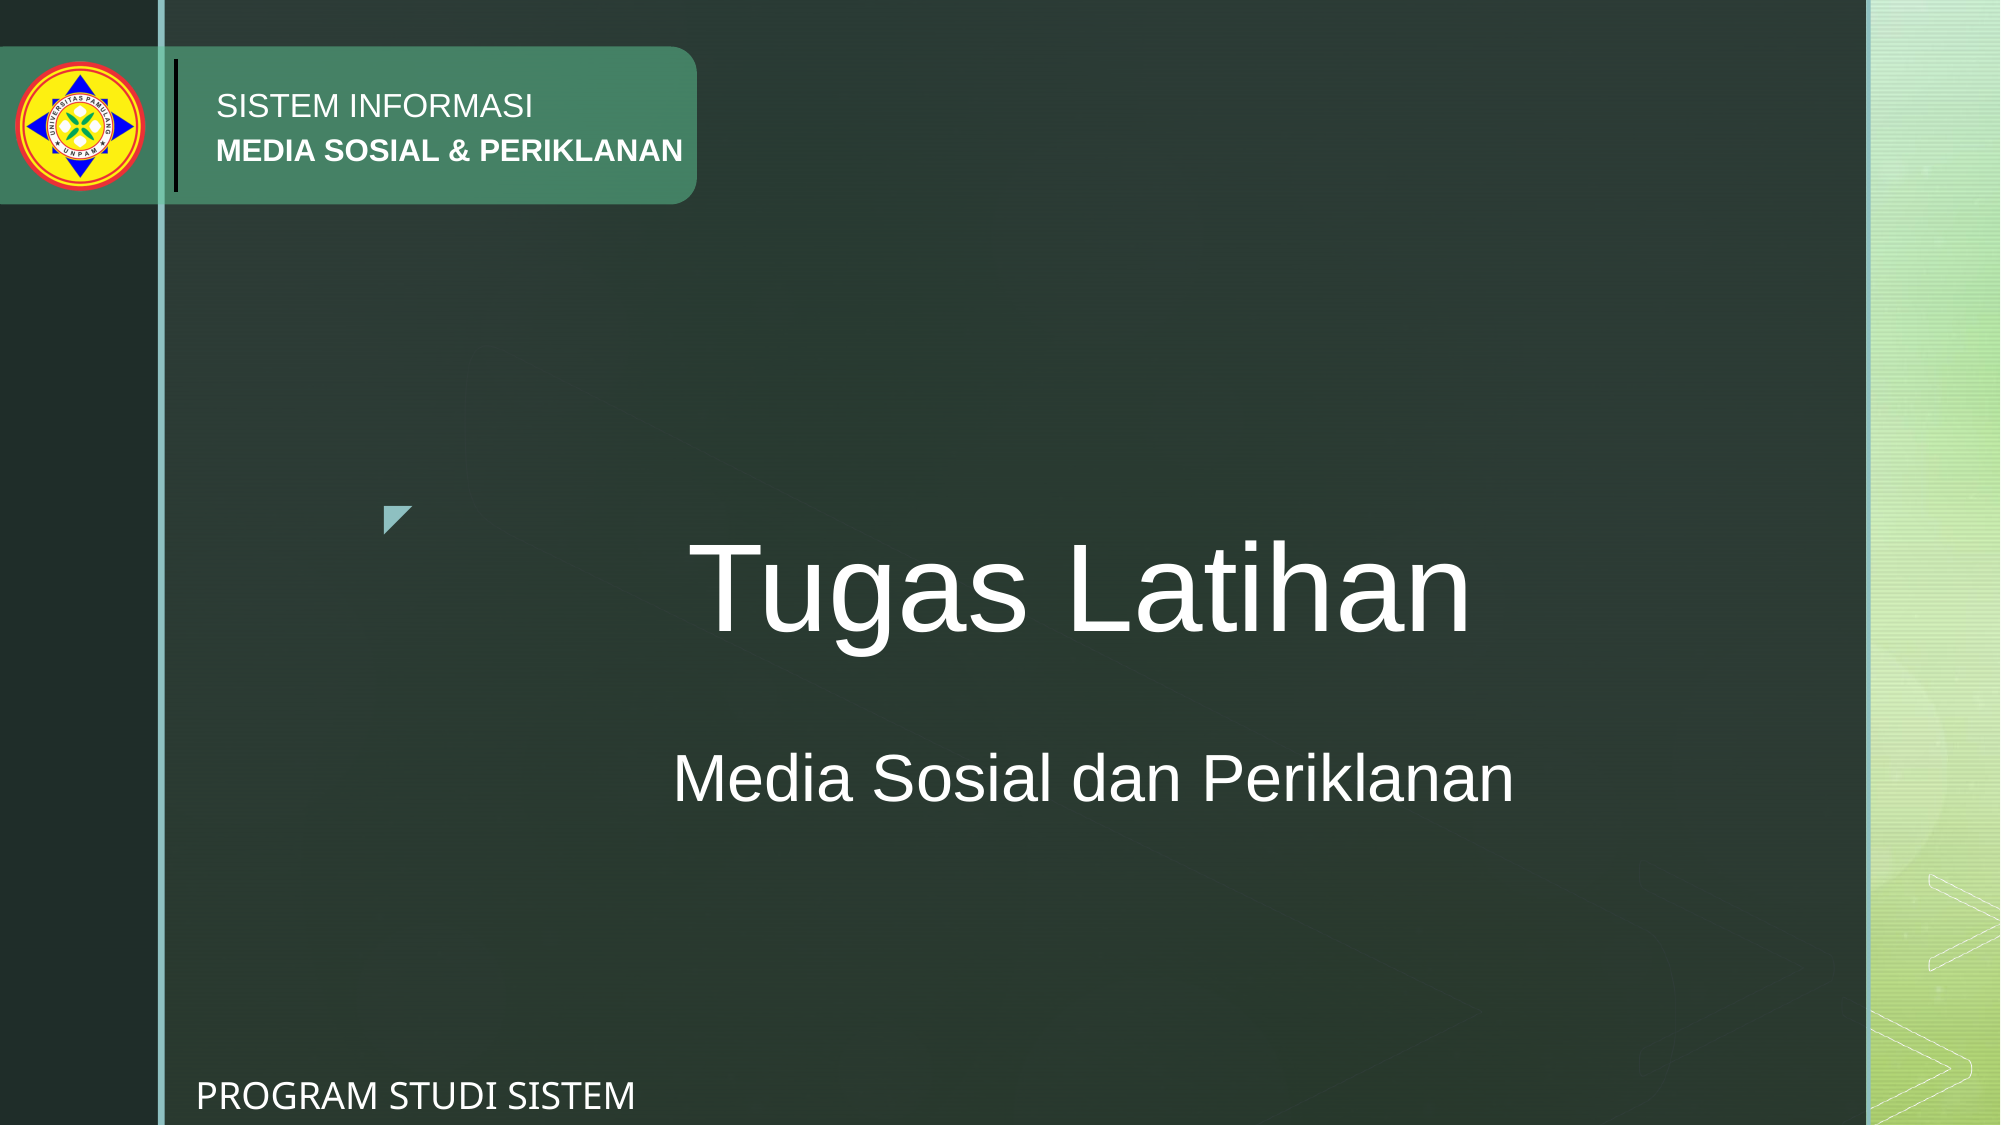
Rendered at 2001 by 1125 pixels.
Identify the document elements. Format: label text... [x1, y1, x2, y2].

text_box SISTEM INFORMASI [201, 77, 650, 122]
text_box PROGRAM STUDI SISTEM INFORMASI [180, 1064, 799, 1125]
text_box [0, 46, 697, 205]
title Tugas Latihan [428, 516, 1734, 750]
list Media Sosial dan Periklanan [455, 677, 1734, 822]
text_box MEDIA SOSIAL & PERIKLANAN [200, 122, 769, 175]
picture [10, 58, 149, 193]
picture [1871, 0, 2001, 1125]
